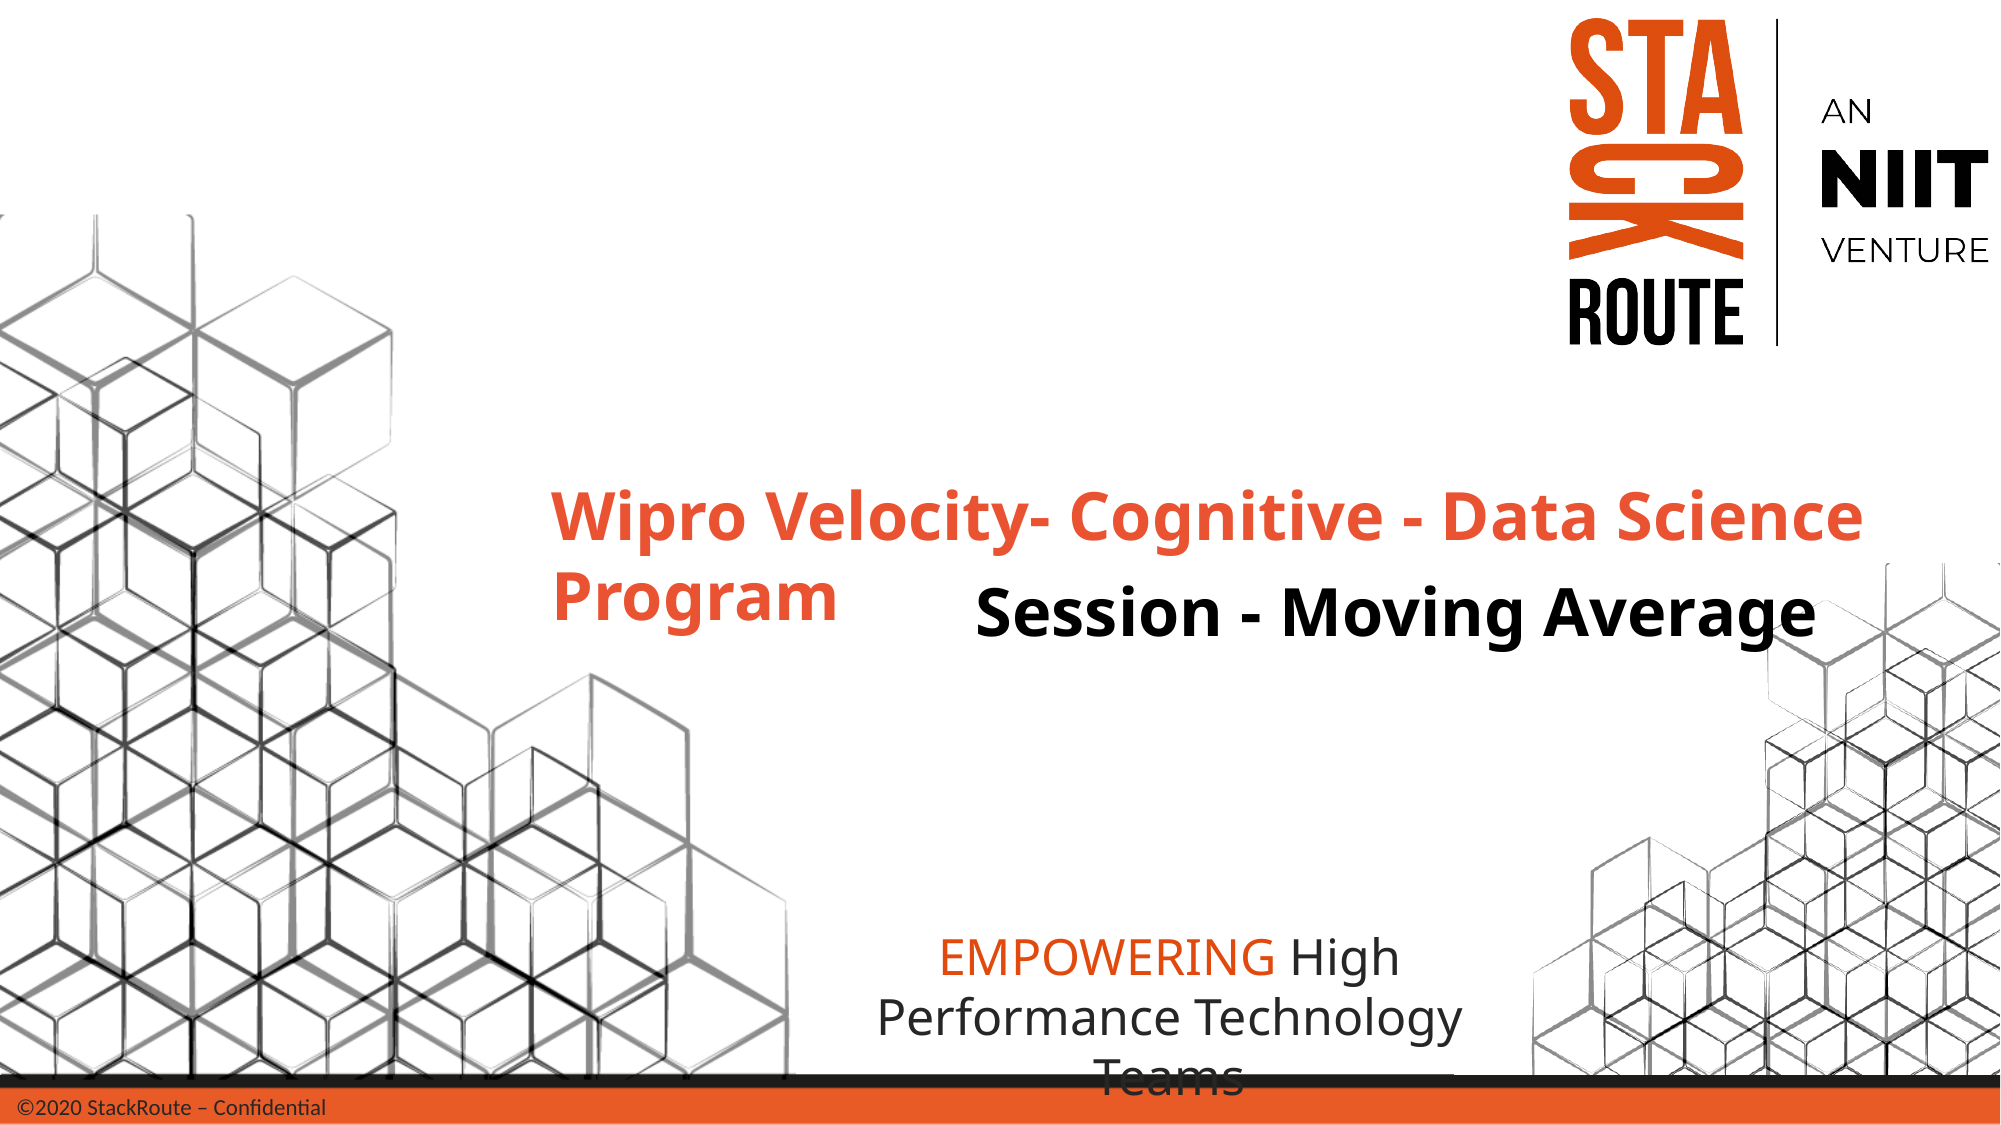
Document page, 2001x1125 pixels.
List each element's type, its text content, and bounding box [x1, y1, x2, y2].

text_box Session - Moving Average [960, 562, 1846, 658]
text_box EMPOWERING High Performance Technology Teams [781, 918, 1558, 1114]
picture [1557, 0, 2000, 360]
text_box Wipro Velocity- Cognitive - Data Science Program [535, 466, 2000, 642]
picture [0, 200, 2001, 1125]
